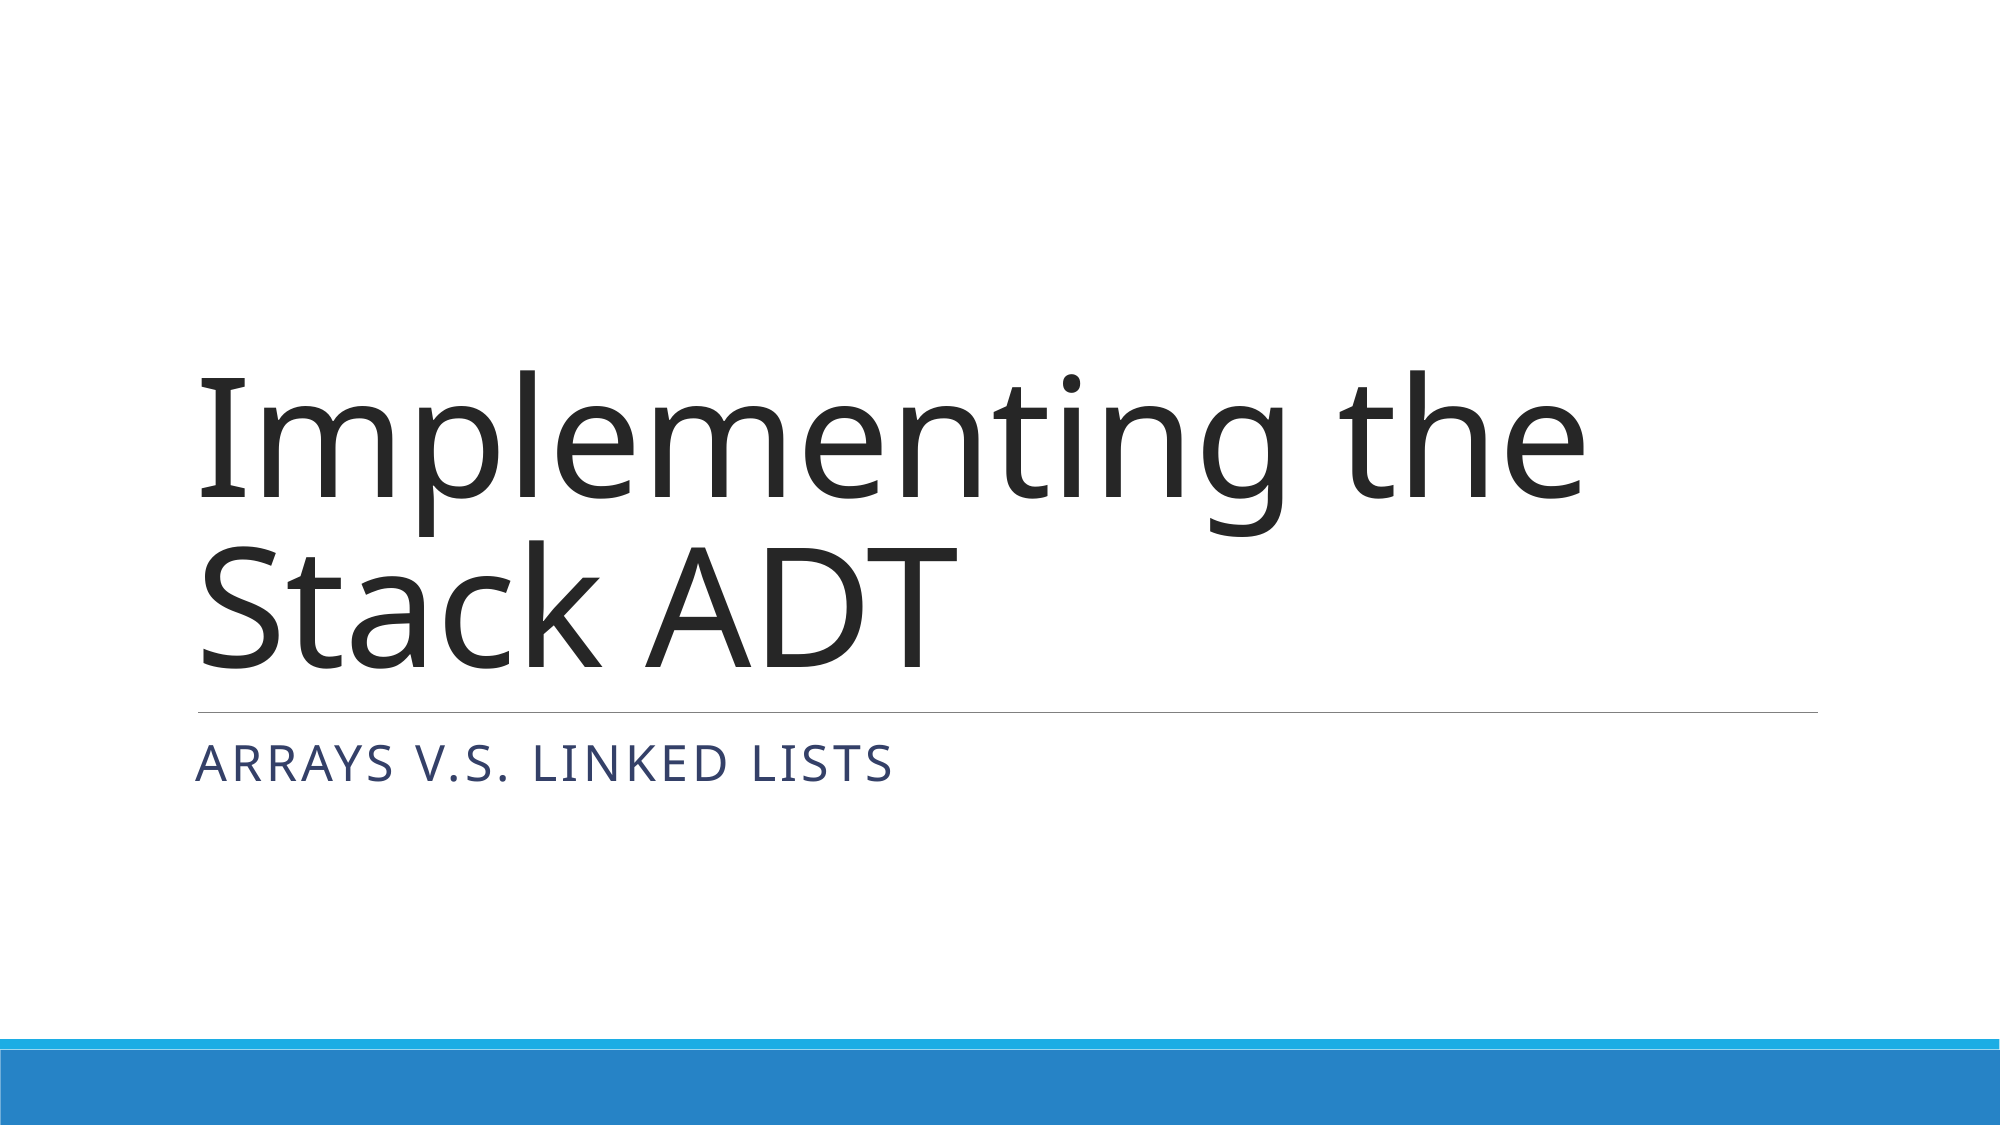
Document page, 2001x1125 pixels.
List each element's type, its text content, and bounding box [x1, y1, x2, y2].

list Arrays V.s. Linked Lists [180, 730, 1830, 918]
title Implementing the Stack ADT [180, 124, 1830, 710]
